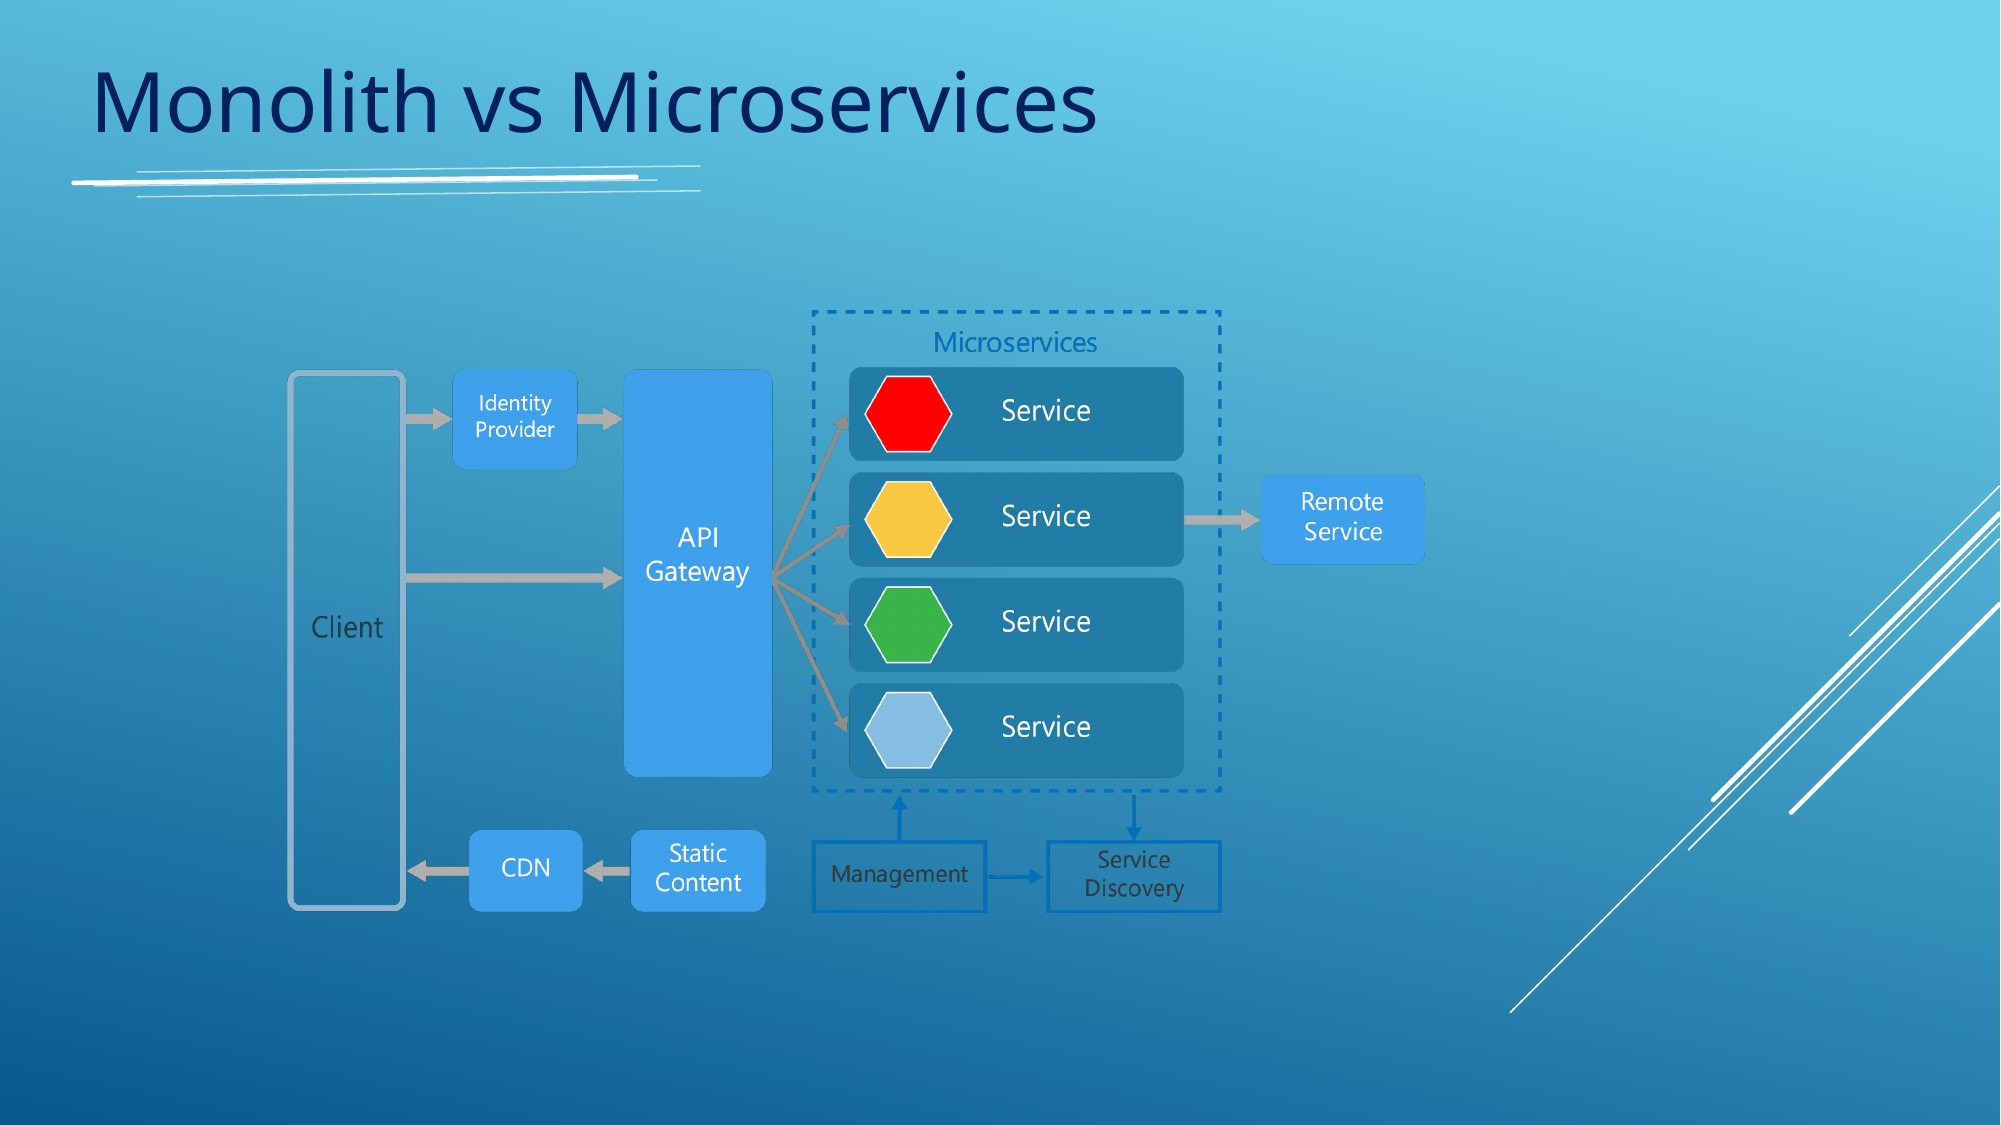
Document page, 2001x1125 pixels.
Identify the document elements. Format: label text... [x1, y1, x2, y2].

picture [287, 310, 1426, 913]
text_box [137, 165, 701, 173]
text_box Monolith vs Microservices [75, 41, 1978, 157]
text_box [94, 179, 658, 187]
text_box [137, 190, 701, 197]
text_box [73, 176, 637, 184]
